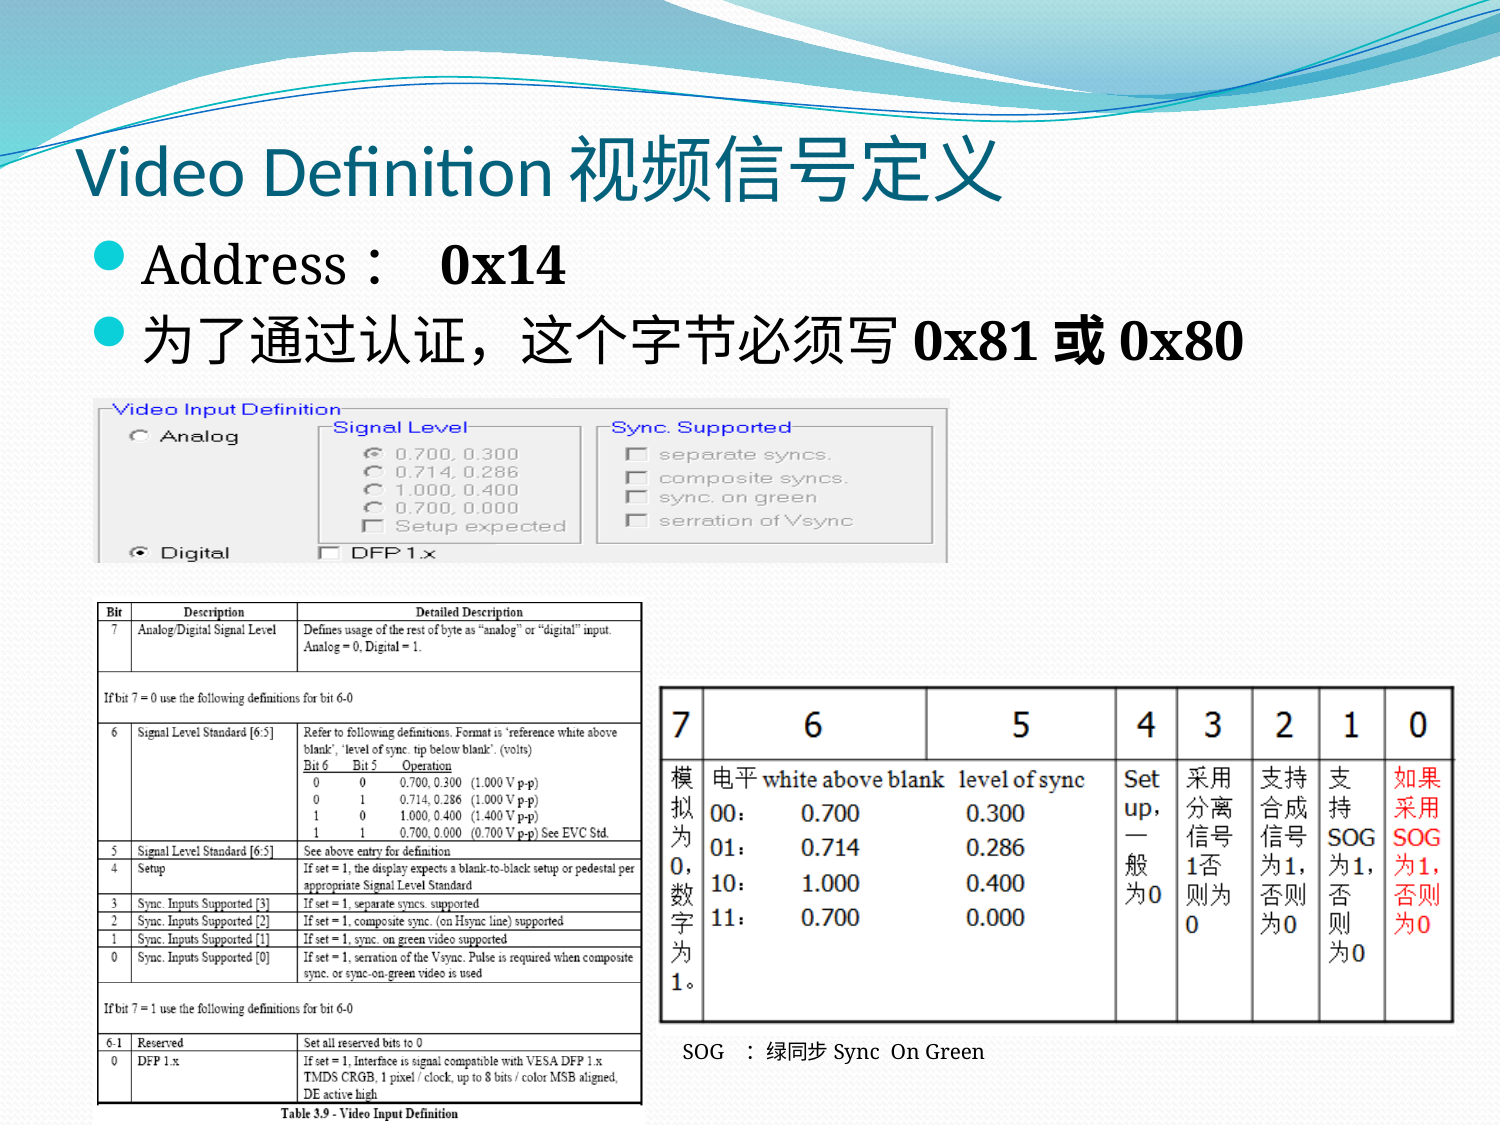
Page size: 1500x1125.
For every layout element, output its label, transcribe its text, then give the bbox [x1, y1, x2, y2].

title 5.支持4K2K [645, 600, 655, 1038]
text_box SOG ：绿同步Sync On Green [667, 1047, 1125, 1071]
picture [93, 597, 645, 1125]
title 5.支持4K2K [86, 399, 955, 575]
title 5.支持4K2K [86, 598, 93, 1038]
title Video Definition视频信号定义 [75, 115, 1425, 211]
list Address： 0x14 为了通过认证，这个字节必须写0x81或0x80 [75, 222, 1425, 1038]
picture [655, 679, 1456, 1036]
picture [93, 398, 950, 563]
